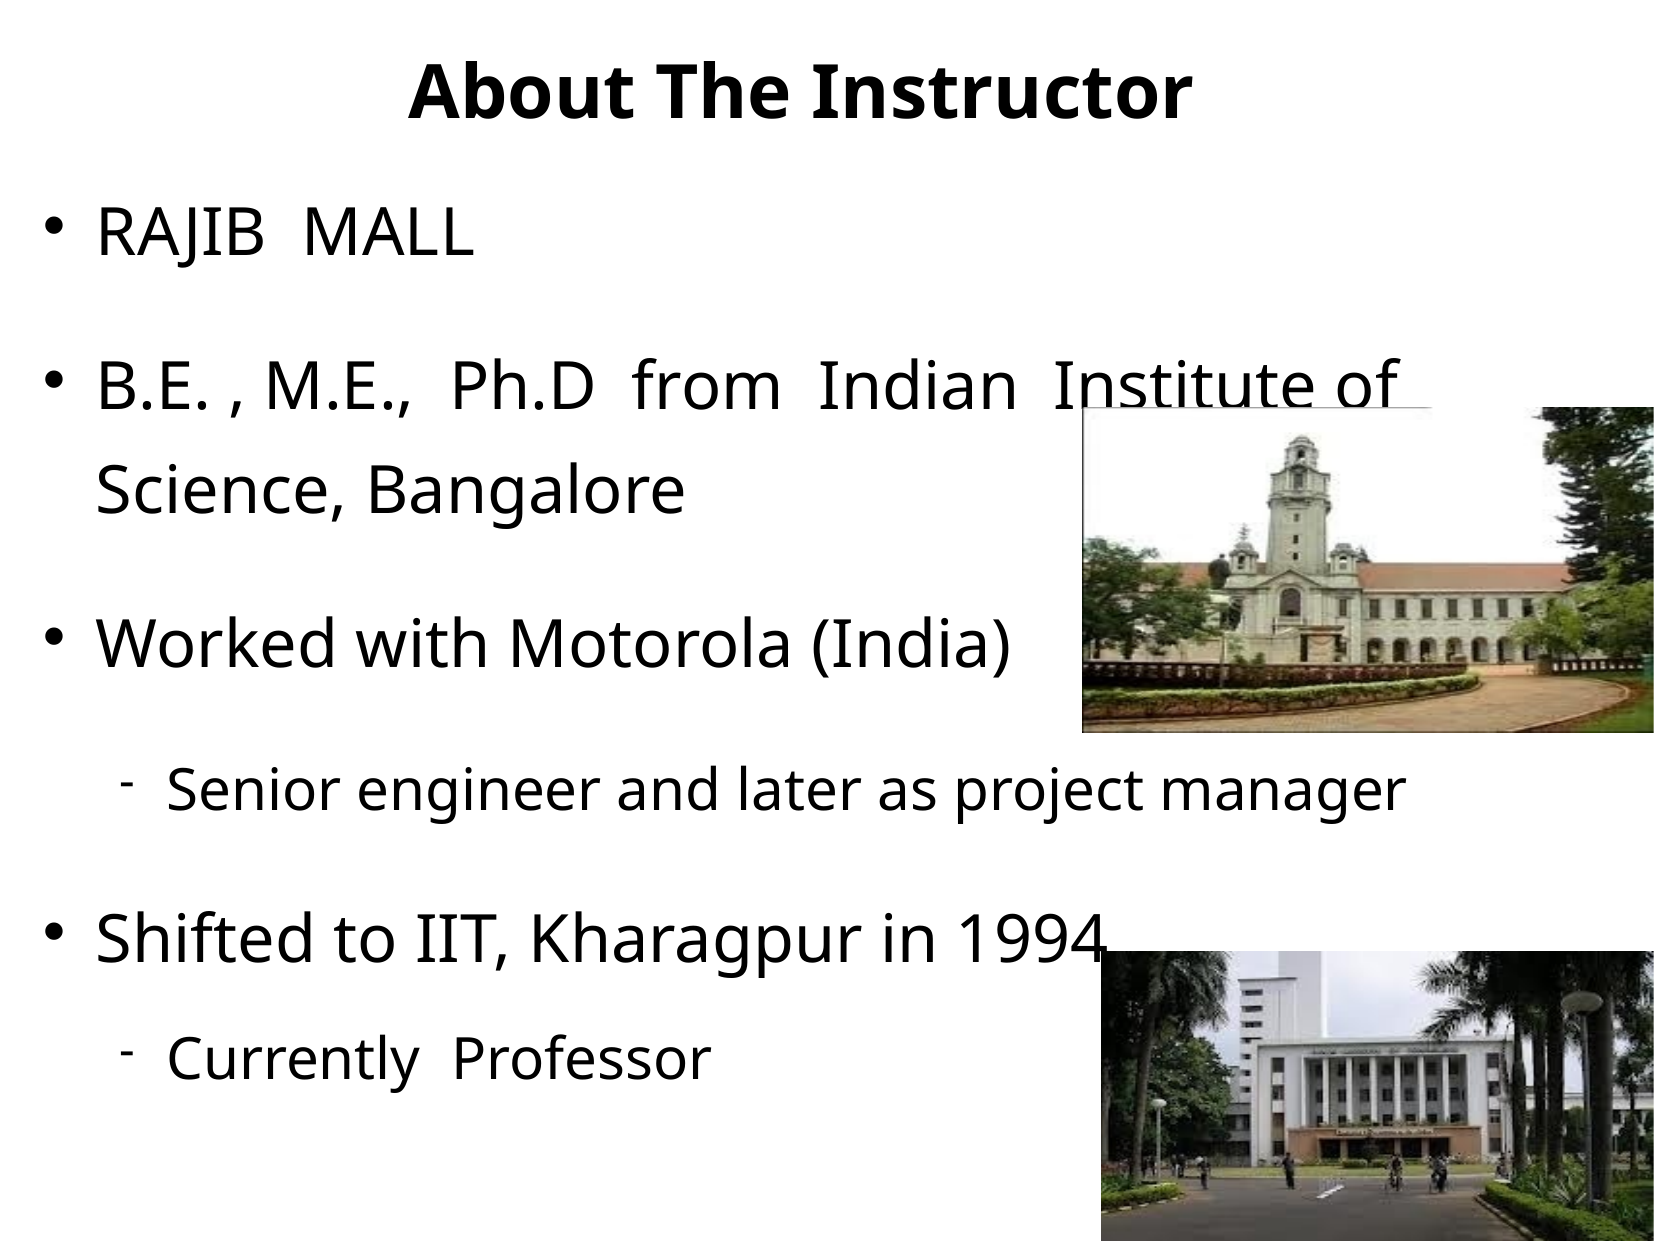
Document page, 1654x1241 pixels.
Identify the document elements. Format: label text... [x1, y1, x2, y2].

picture [1081, 407, 1654, 733]
picture [1101, 951, 1654, 1241]
text_box [801, 595, 852, 646]
list RAJIB MALL B.E. , M.E., Ph.D from Indian Institute of Science, Bangalore Worked with Motorola (India) Senior engineer and later as project manager Shifted to IIT, Kharagpur in 1994 Currently Professor [25, 165, 1628, 1216]
title About The Instructor [96, 0, 1507, 165]
